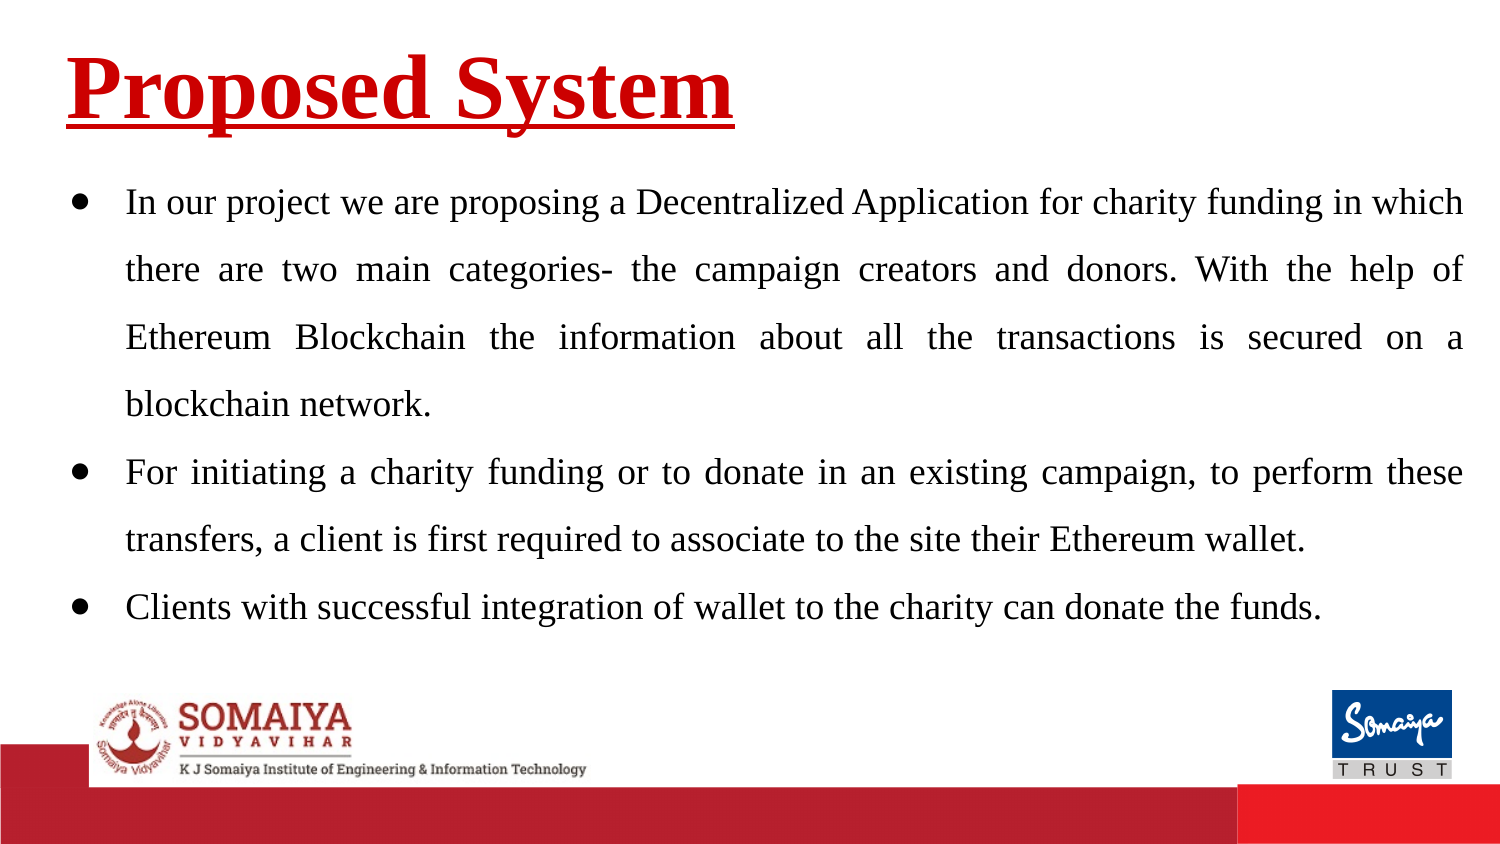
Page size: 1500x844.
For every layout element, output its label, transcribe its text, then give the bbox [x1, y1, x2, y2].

text_box In our project we are proposing a Decentralized Application for charity funding in which there are two main categories- the campaign creators and donors. With the help of Ethereum Blockchain the information about all the transactions is secured on a blockchain network. For initiating a charity funding or to donate in an existing campaign, to perform these transfers, a client is first required to associate to the site their Ethereum wallet. Clients with successful integration of wallet to the charity can donate the funds. [35, 139, 1481, 671]
picture [1, 193, 1237, 844]
picture [1238, 682, 1500, 844]
picture [93, 693, 591, 784]
text_box Proposed System [51, 12, 1169, 139]
